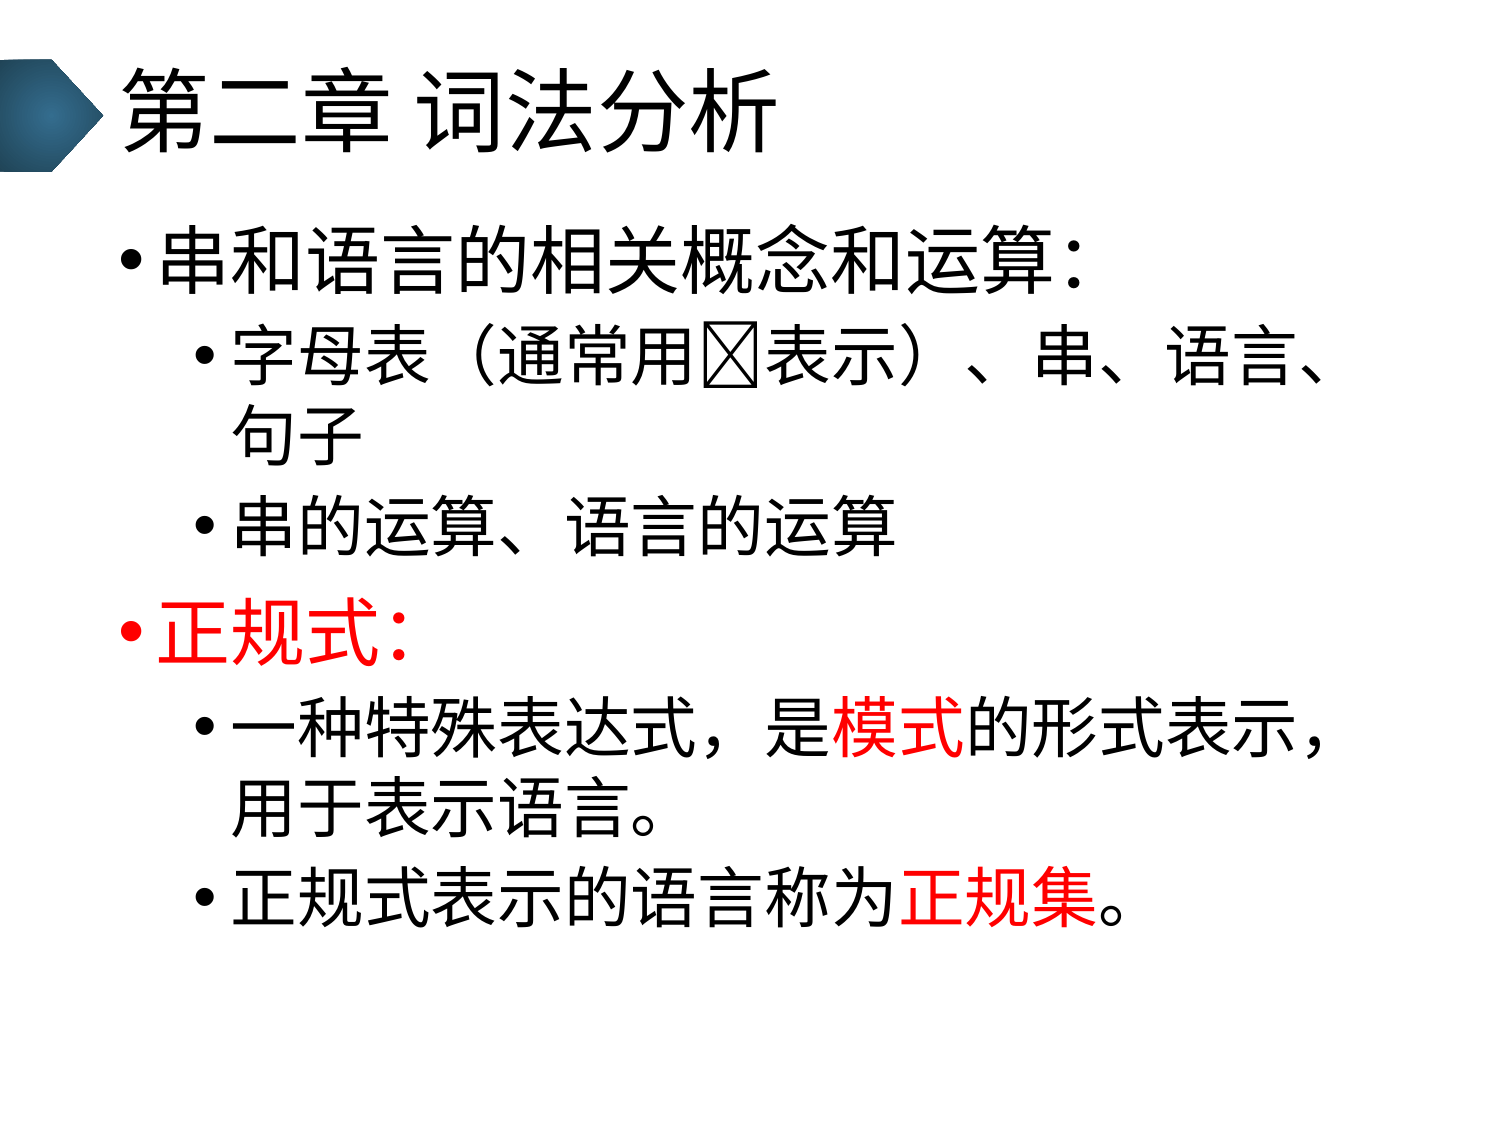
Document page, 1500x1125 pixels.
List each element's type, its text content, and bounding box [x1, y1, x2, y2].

list 串和语言的相关概念和运算： 字母表（通常用表示）、串、语言、句子 串的运算、语言的运算 正规式： 一种特殊表达式，是模式的形式表示，用于表示语言。 正规式表示的语言称为正规集。 [103, 206, 1397, 1014]
title 第二章 词法分析 [103, 37, 1397, 194]
